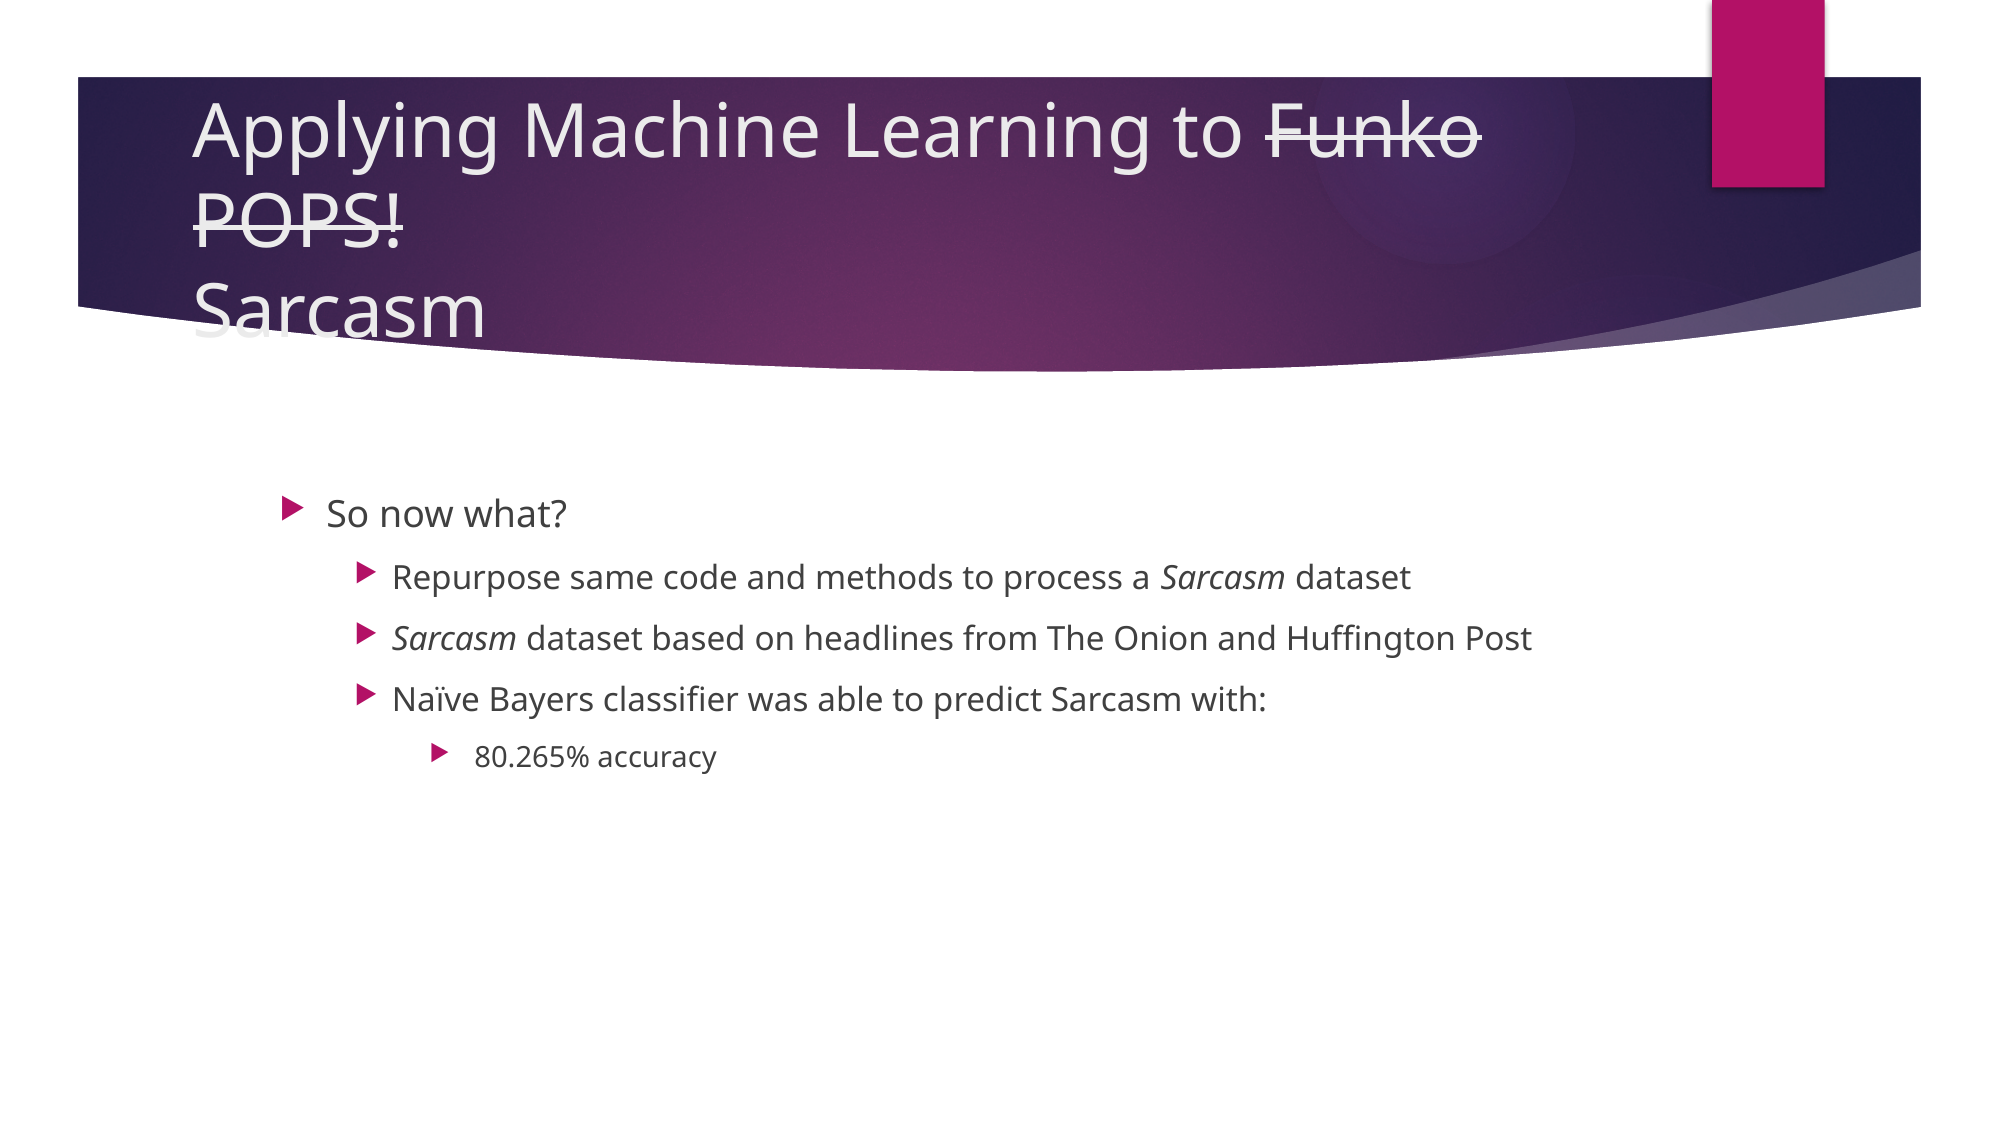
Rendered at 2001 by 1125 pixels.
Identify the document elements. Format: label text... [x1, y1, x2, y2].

list So now what? Repurpose same code and methods to process a Sarcasm dataset Sarcasm dataset based on headlines from The Onion and Huffington Post Naïve Bayers classifier was able to predict Sarcasm with: 80.265% accuracy [189, 427, 1638, 988]
title Applying Machine Learning to Funko POPS! Sarcasm [177, 159, 1649, 276]
